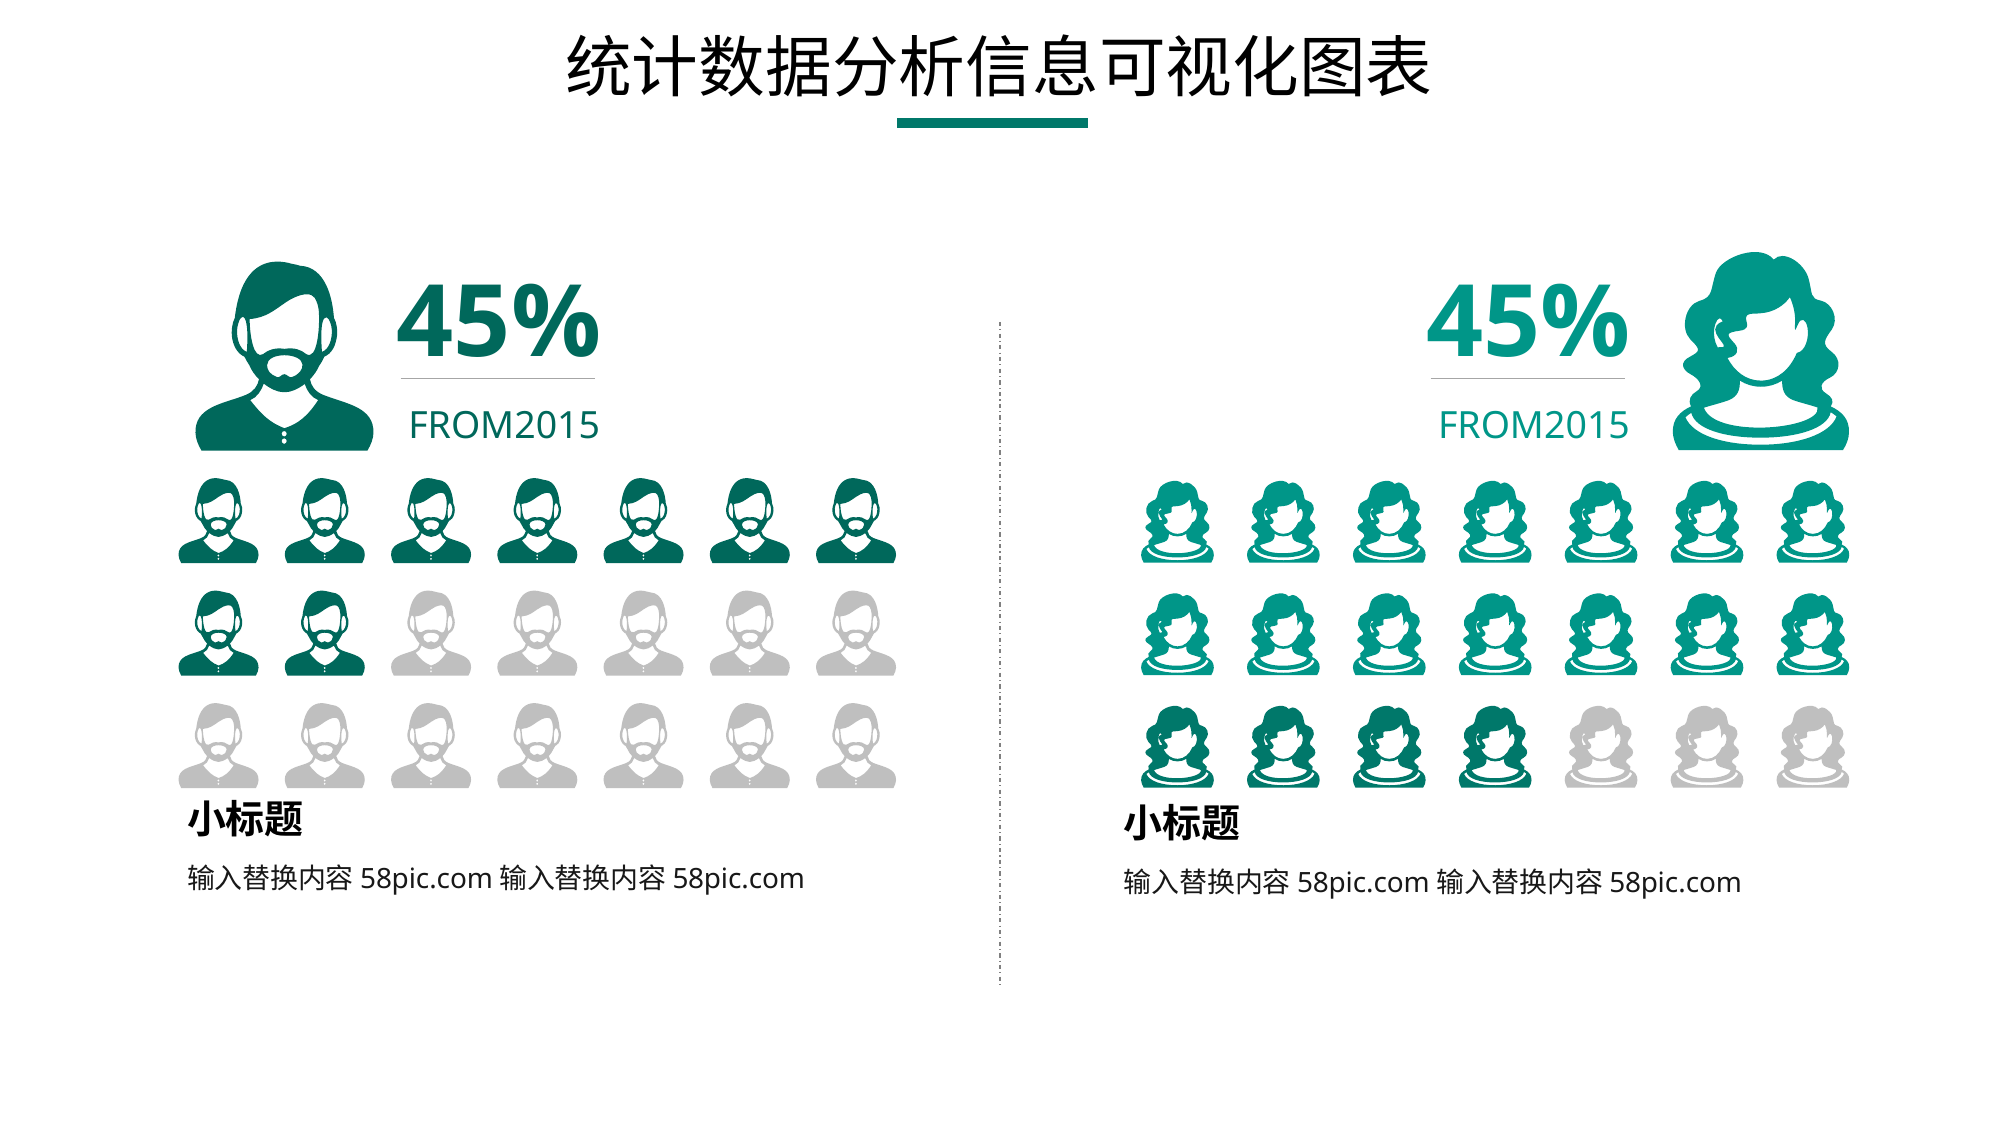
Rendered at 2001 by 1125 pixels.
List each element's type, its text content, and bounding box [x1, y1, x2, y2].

text_box FROM2015 [393, 394, 622, 454]
text_box [195, 261, 374, 451]
text_box 45% [372, 249, 626, 384]
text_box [178, 477, 897, 564]
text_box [178, 702, 897, 789]
text_box 输入替换内容58pic.com输入替换内容58pic.com [172, 843, 865, 902]
text_box 小标题 [1108, 791, 1801, 854]
text_box 小标题 [172, 787, 490, 850]
text_box 45% [1402, 249, 1655, 384]
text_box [1141, 477, 1850, 563]
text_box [178, 589, 897, 676]
text_box 输入替换内容58pic.com输入替换内容58pic.com [1108, 854, 1801, 906]
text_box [1141, 702, 1850, 788]
text_box [1672, 252, 1849, 451]
text_box FROM2015 [1423, 394, 1652, 454]
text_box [1141, 589, 1850, 675]
